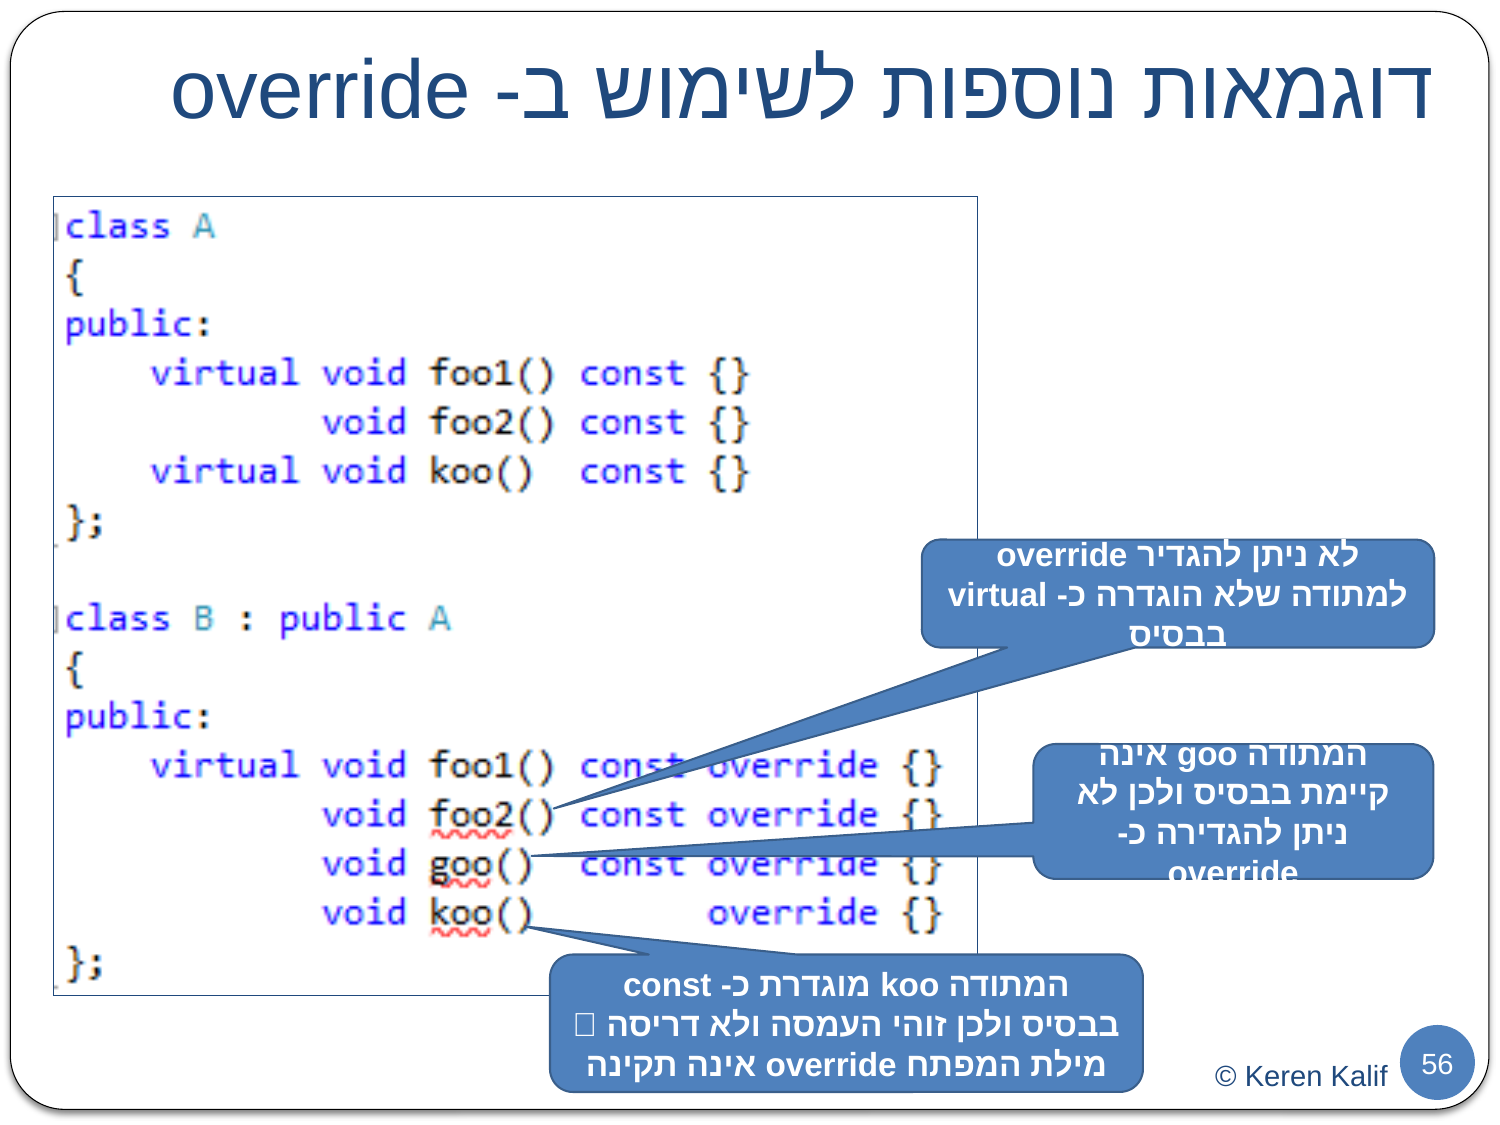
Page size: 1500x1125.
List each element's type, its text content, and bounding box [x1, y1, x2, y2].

title דוגמאות נוספות לשימוש ב- override [49, 0, 1451, 151]
picture [53, 196, 978, 996]
text_box המתודה goo אינה קיימת בבסיס ולכן לא ניתן להגדירה כ- override [984, 742, 1435, 880]
footer © Keren Kalif [1200, 1037, 1500, 1113]
text_box לא ניתן להגדיר override למתודה שלא הוגדרה כ- virtual בבסיס [984, 538, 1436, 691]
text_box המתודה koo מוגדרת כ- const בבסיס ולכן זוהי העמסה ולא דריסה  מילת המפתח override אינה תקינה [548, 953, 1144, 1094]
slide_number 56 [1399, 1024, 1475, 1100]
